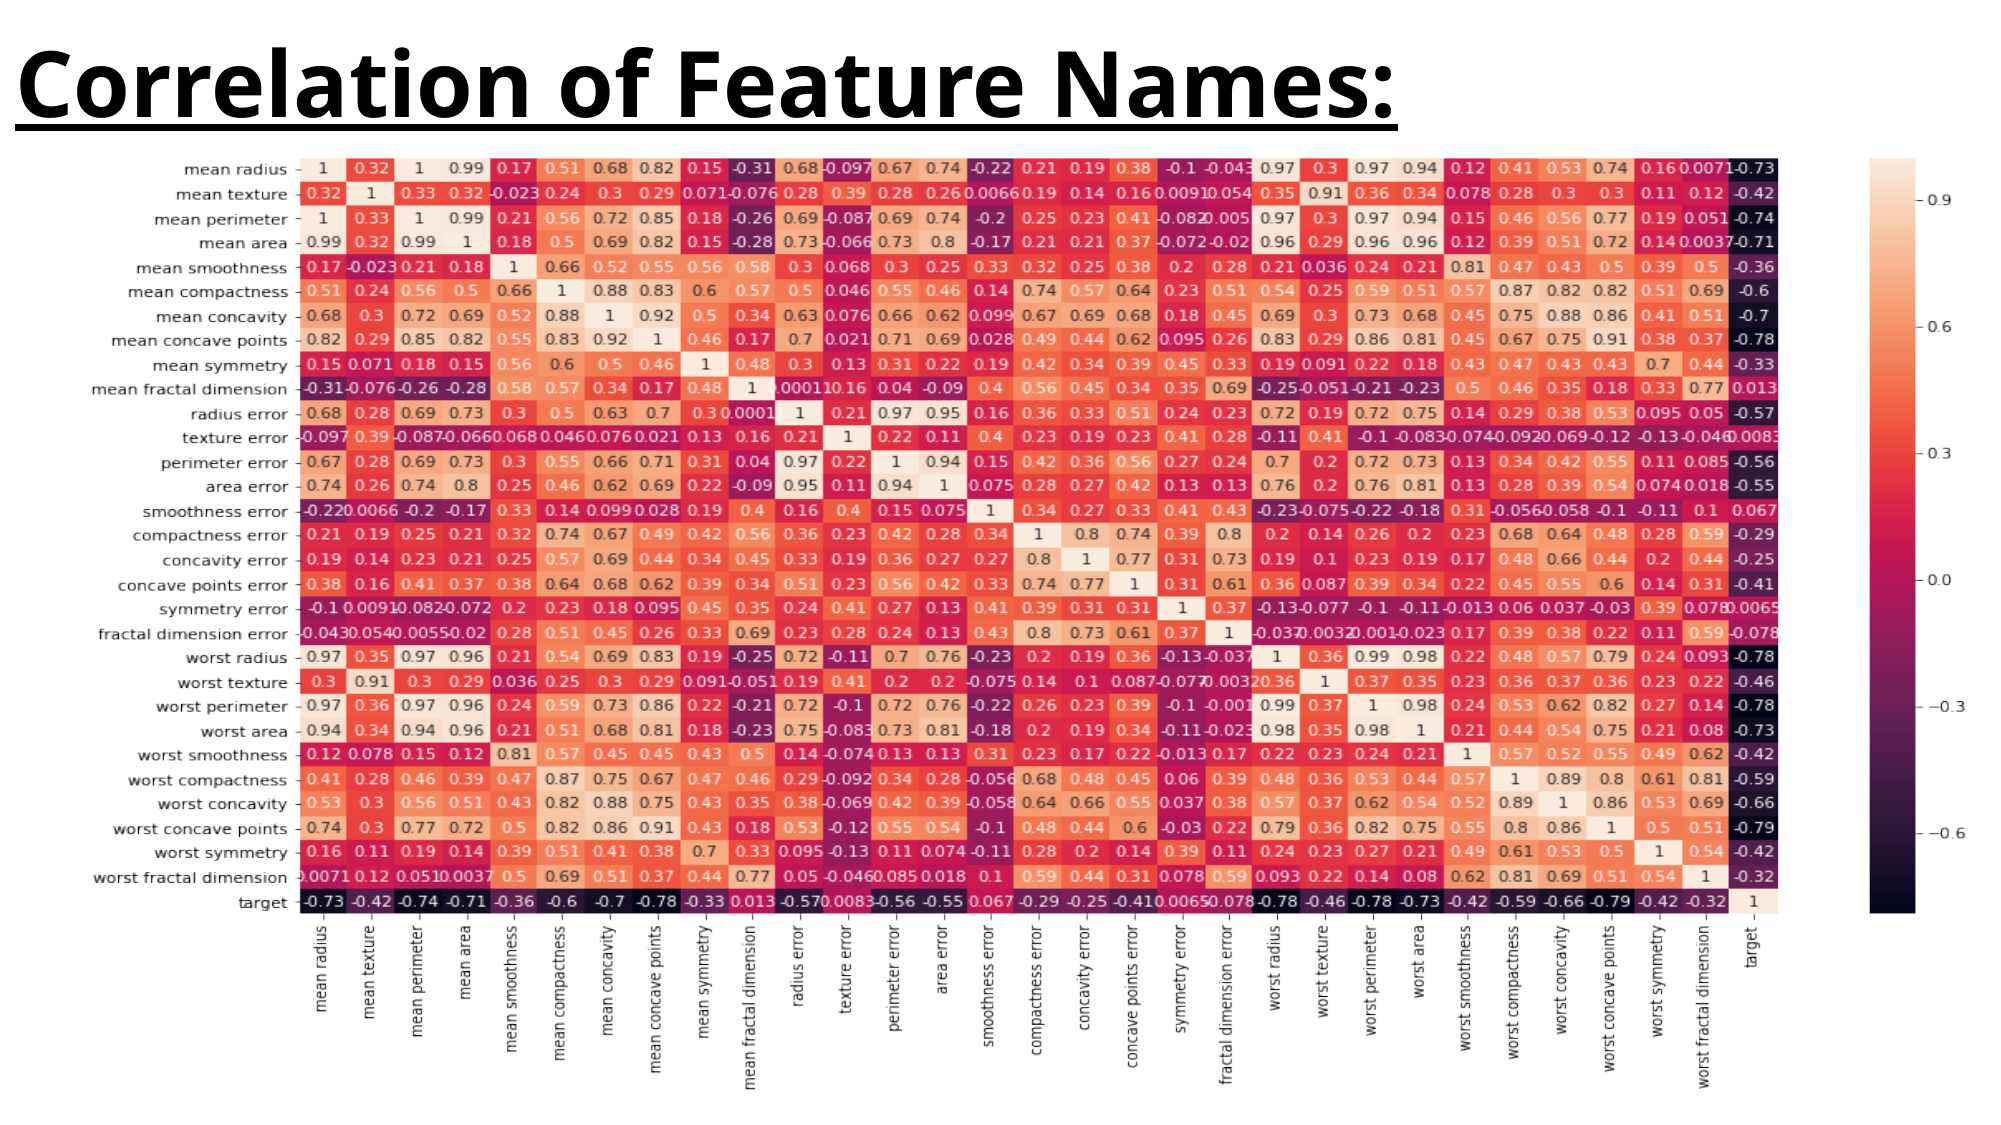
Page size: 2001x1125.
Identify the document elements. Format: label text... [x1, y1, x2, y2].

title Correlation of Feature Names: [0, 0, 1725, 197]
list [80, 142, 1979, 1099]
